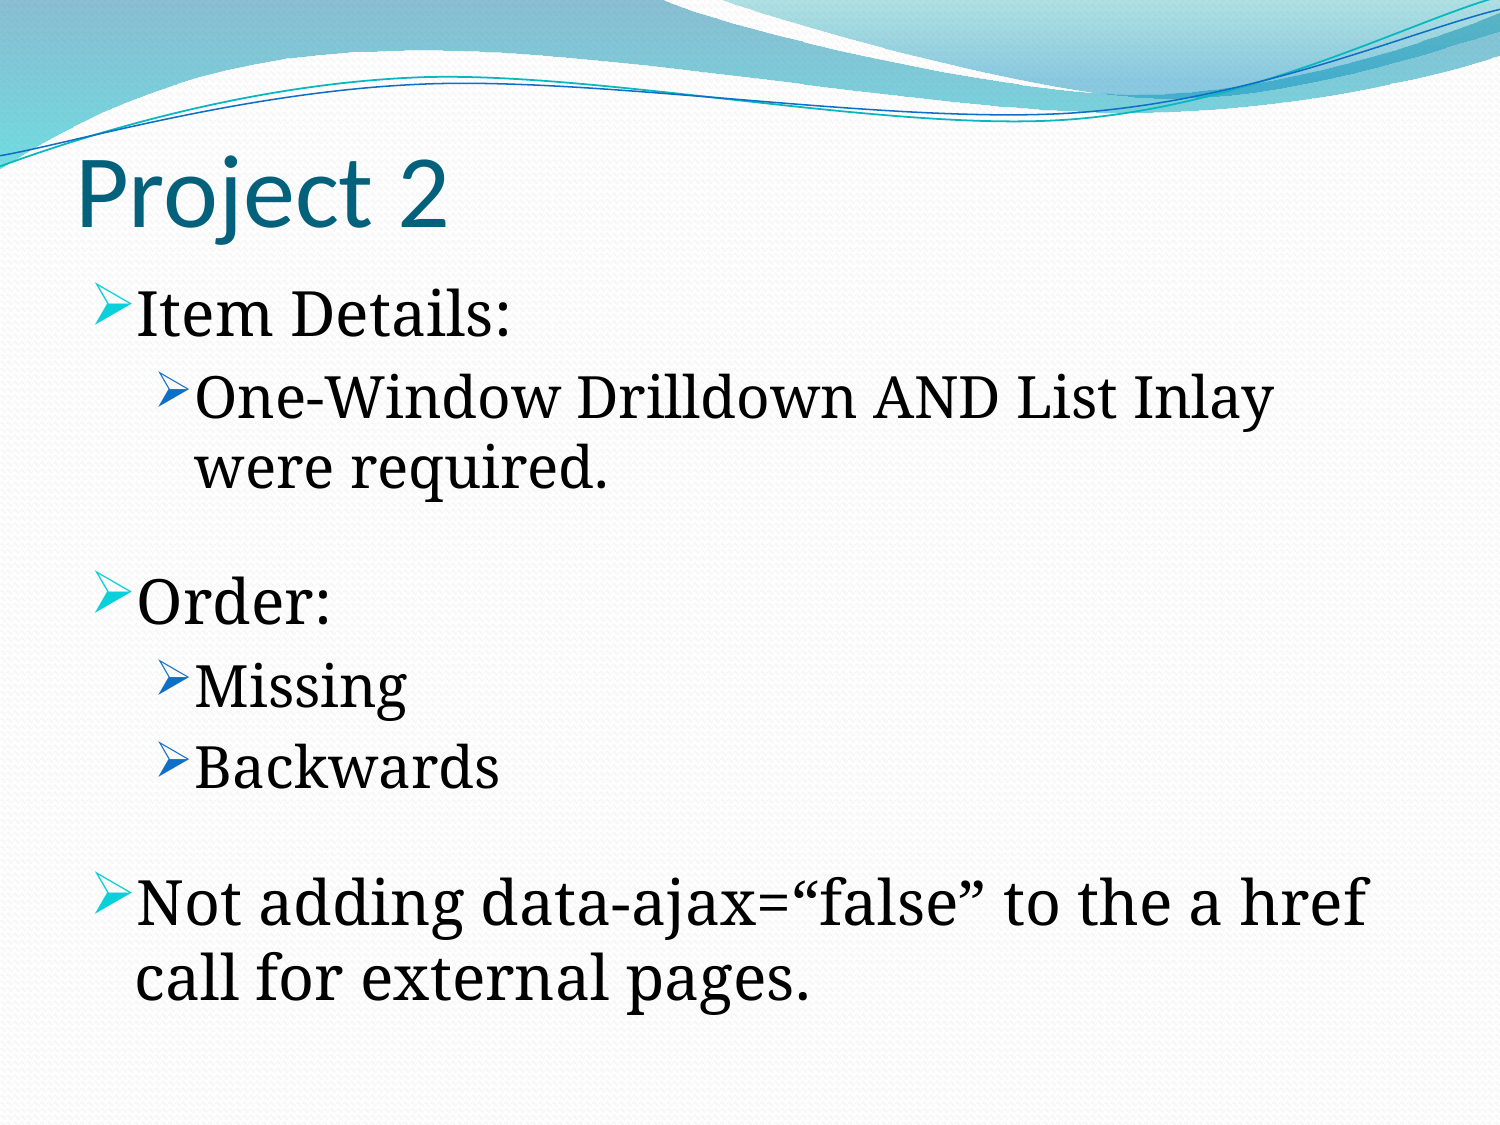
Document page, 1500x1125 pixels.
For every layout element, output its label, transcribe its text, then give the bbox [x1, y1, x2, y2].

title Project 2 [75, 94, 1425, 248]
list Item Details: One-Window Drilldown AND List Inlay were required. Order: Missing Backwards Not adding data-ajax=“false” to the a href call for external pages. [75, 266, 1425, 1055]
